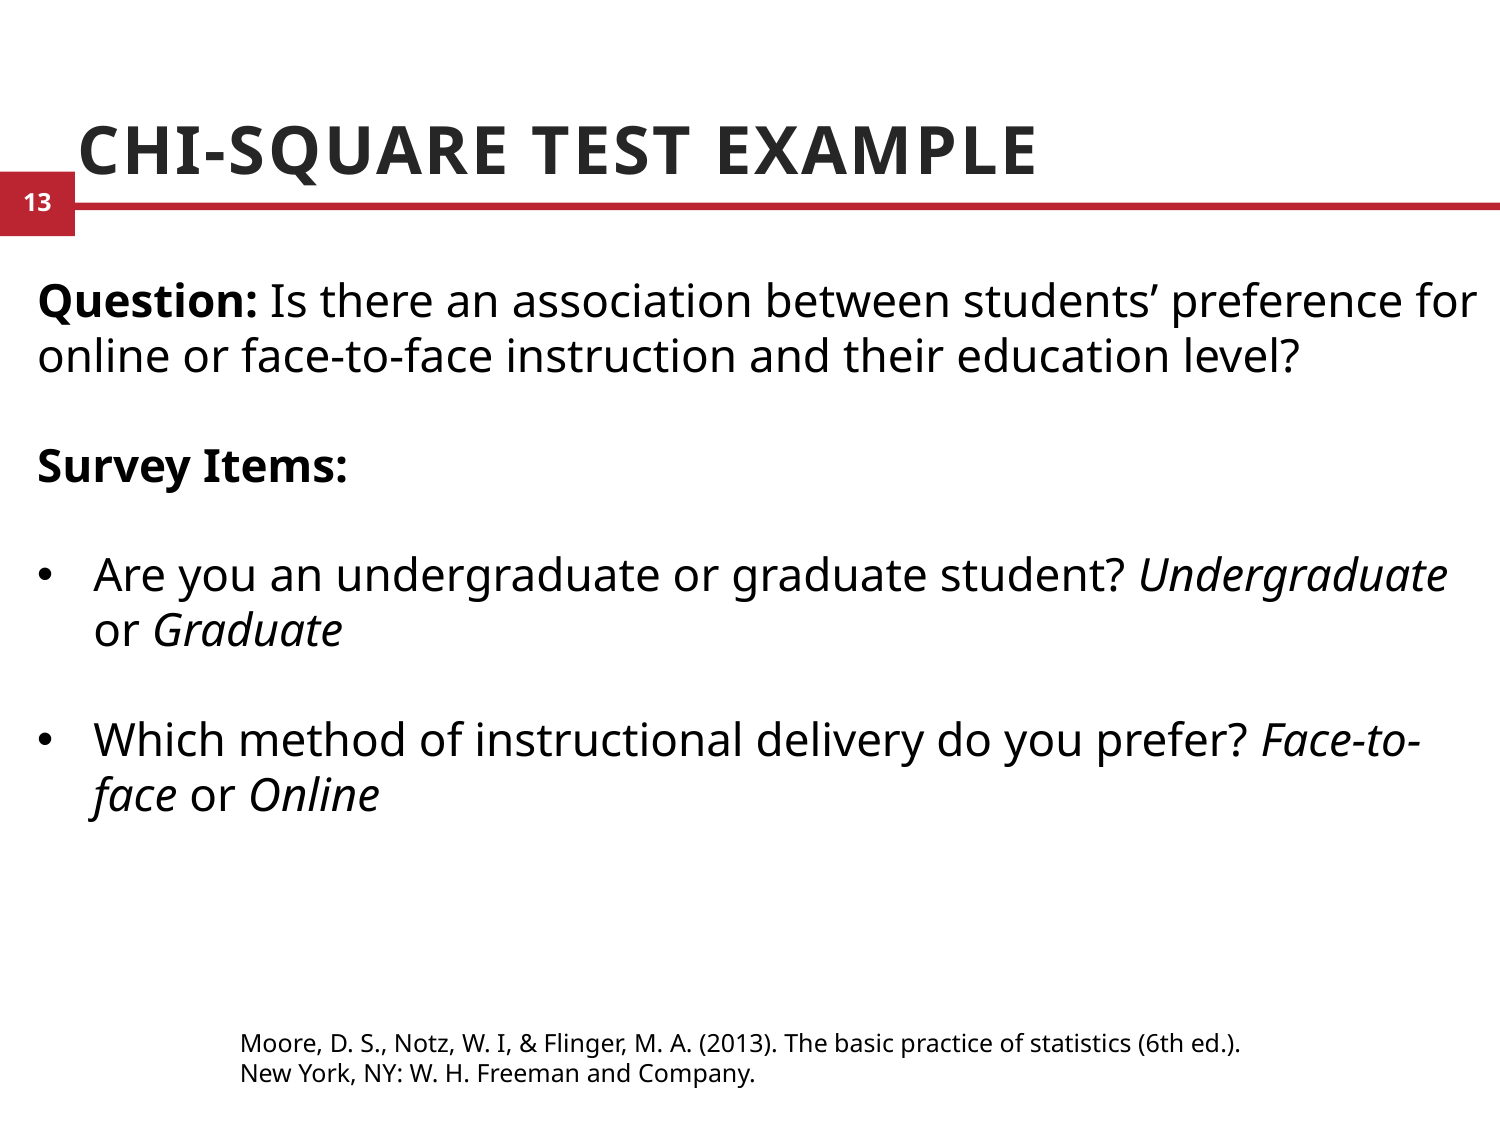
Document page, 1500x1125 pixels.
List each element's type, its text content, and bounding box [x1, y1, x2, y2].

text_box Moore, D. S., Notz, W. I, & Flinger, M. A. (2013). The basic practice of statistics (6th ed.). New York, NY: W. H. Freeman and Company. [224, 1020, 1275, 1095]
title Chi-Square Test Example [75, 0, 1425, 188]
text_box Question: Is there an association between students’ preference for online or face-to-face instruction and their education level? Survey Items: Are you an undergraduate or graduate student? Undergraduate or Graduate Which method of instructional delivery do you prefer? Face-to-face or Online [22, 263, 1500, 829]
